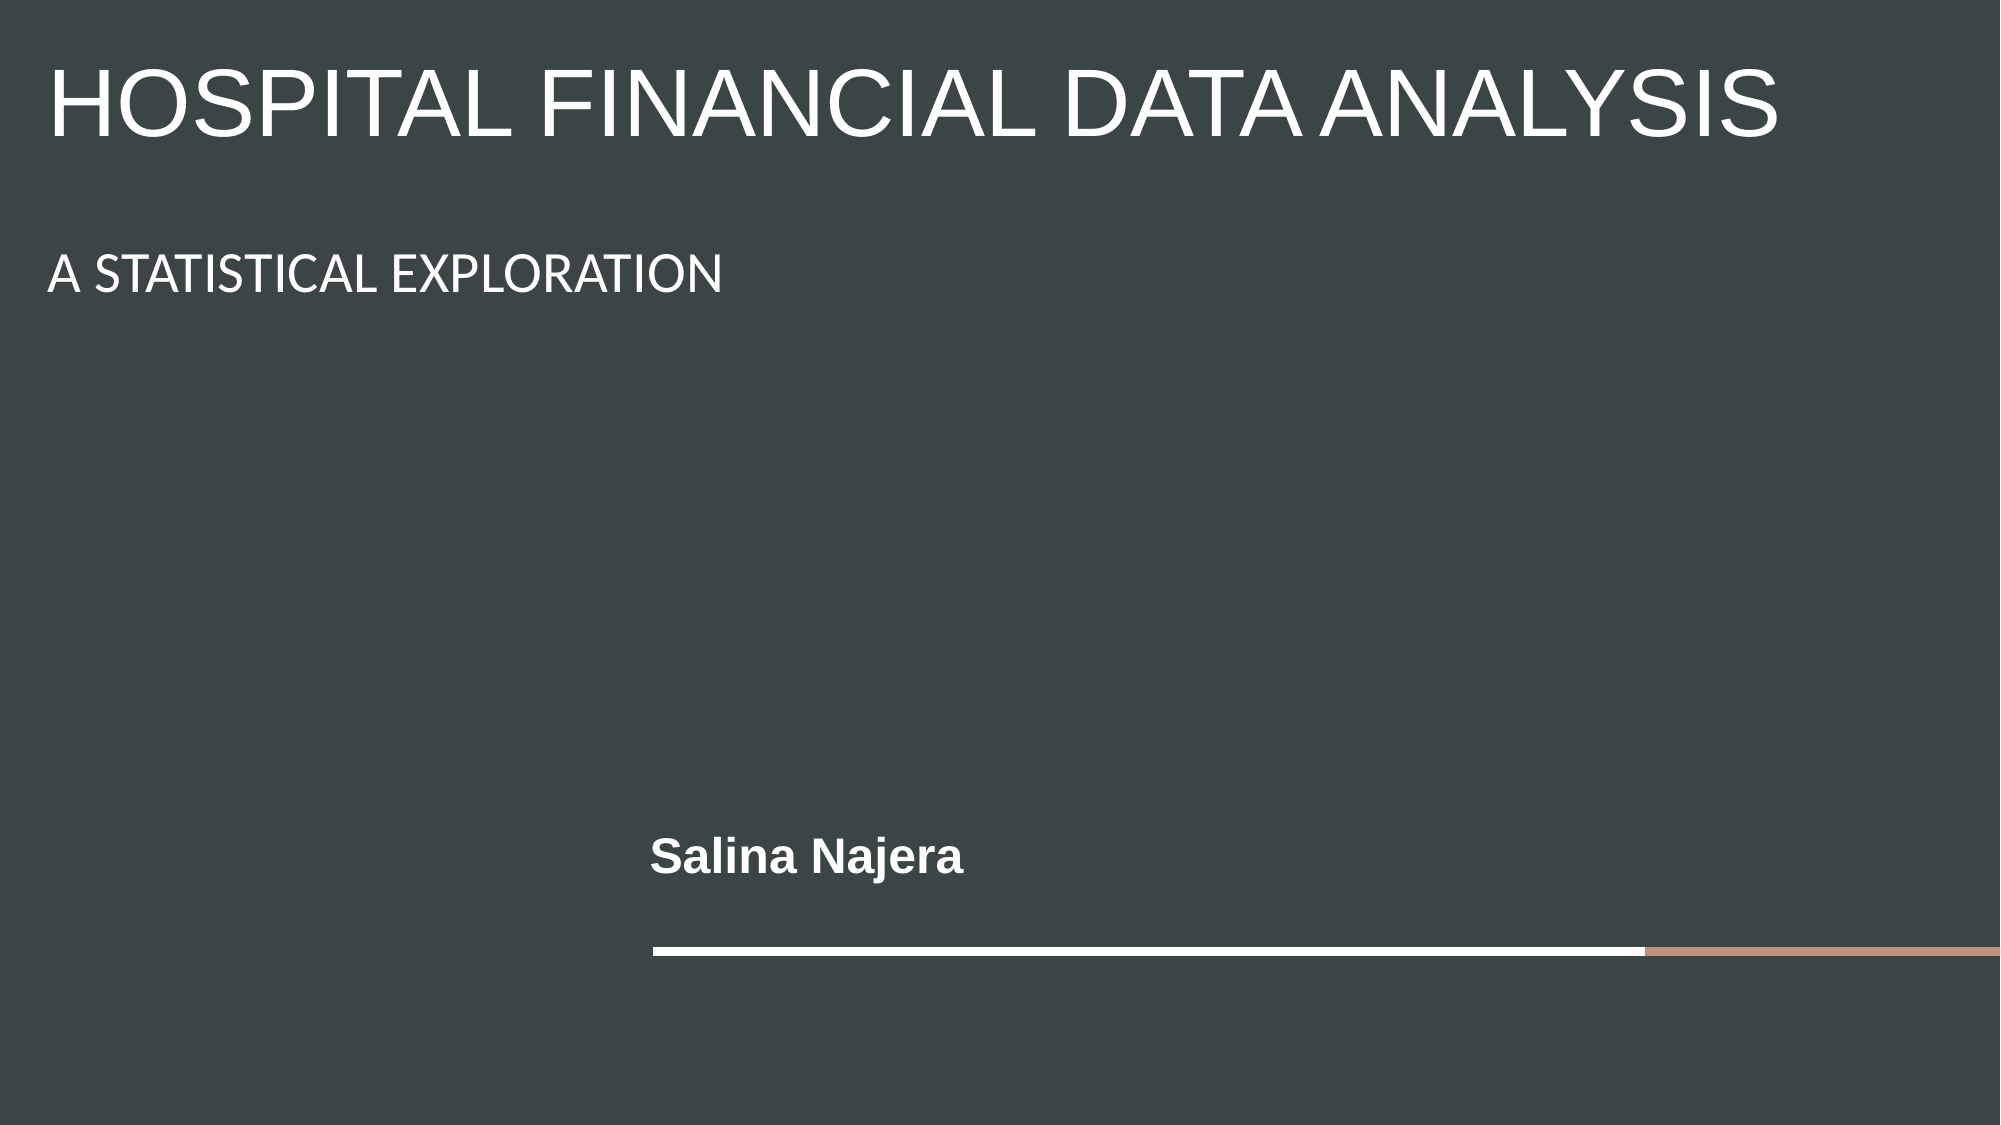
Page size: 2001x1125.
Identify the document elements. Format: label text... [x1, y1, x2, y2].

subtitle Salina Najera [634, 828, 1535, 891]
text_box [322, 201, 1373, 593]
title Hospital Financial Data Analysis A Statistical Exploration [32, 55, 1818, 447]
